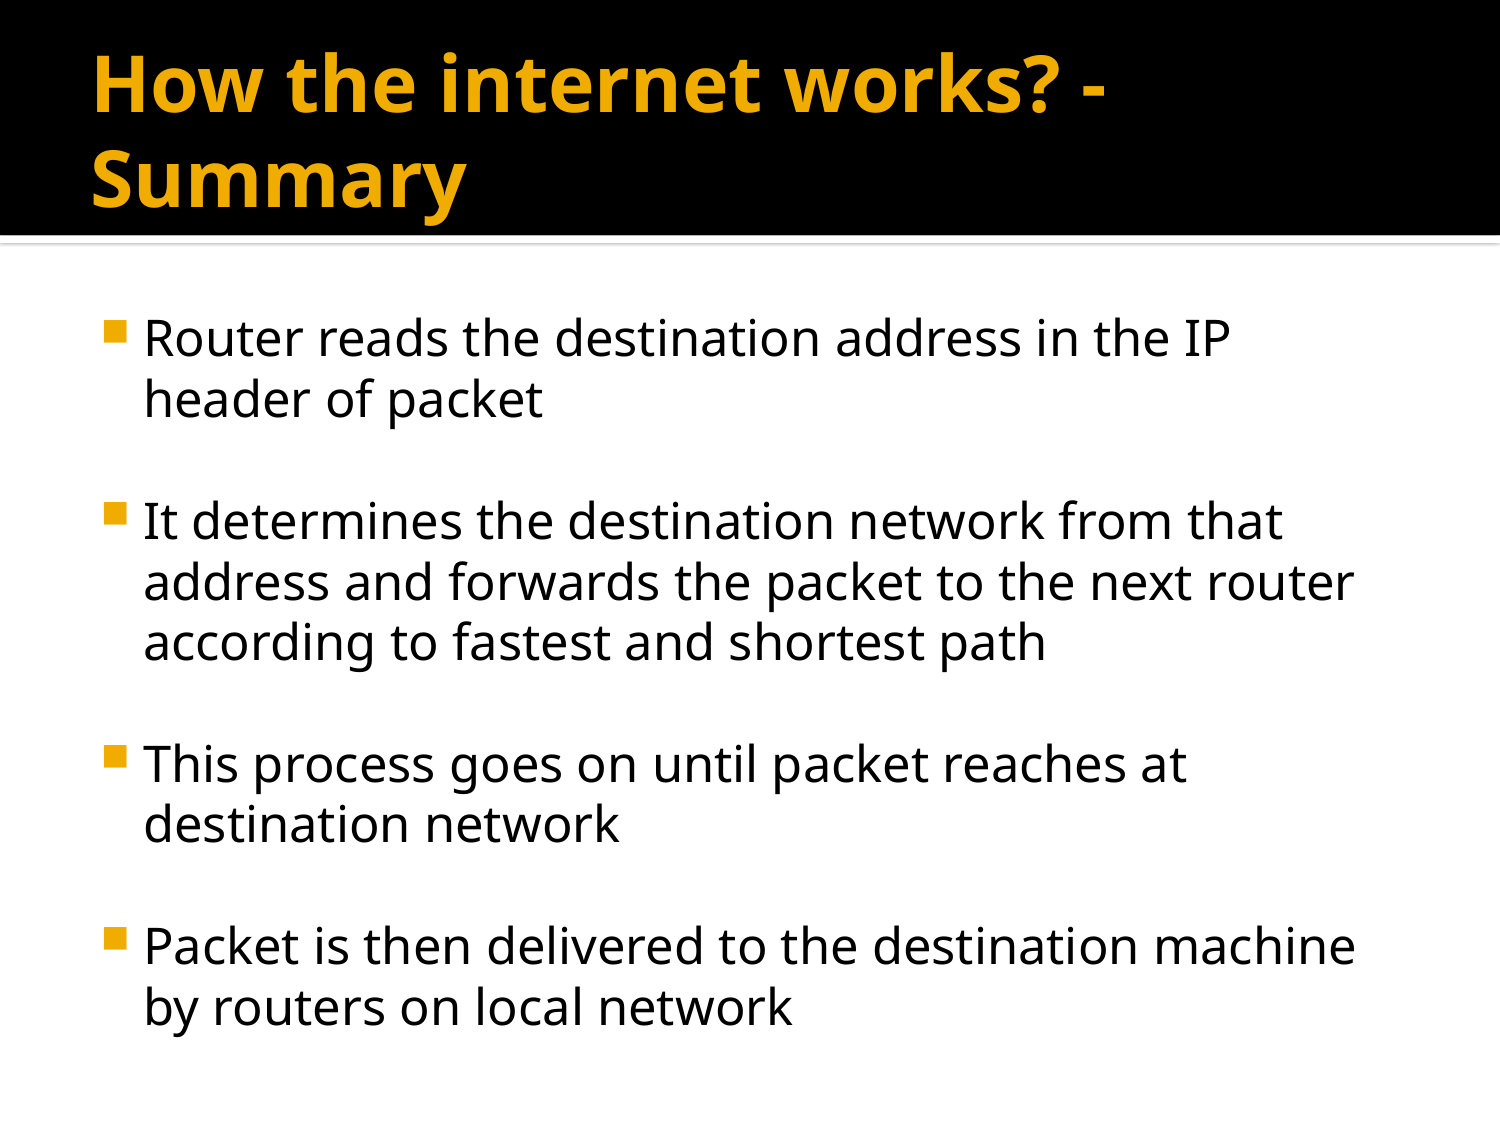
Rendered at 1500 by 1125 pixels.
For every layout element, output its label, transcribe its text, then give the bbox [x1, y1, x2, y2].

title How the internet works? - Summary [75, 25, 1425, 231]
list Router reads the destination address in the IP header of packet It determines the destination network from that address and forwards the packet to the next router according to fastest and shortest path This process goes on until packet reaches at destination network Packet is then delivered to the destination machine by routers on local network [75, 291, 1425, 1050]
